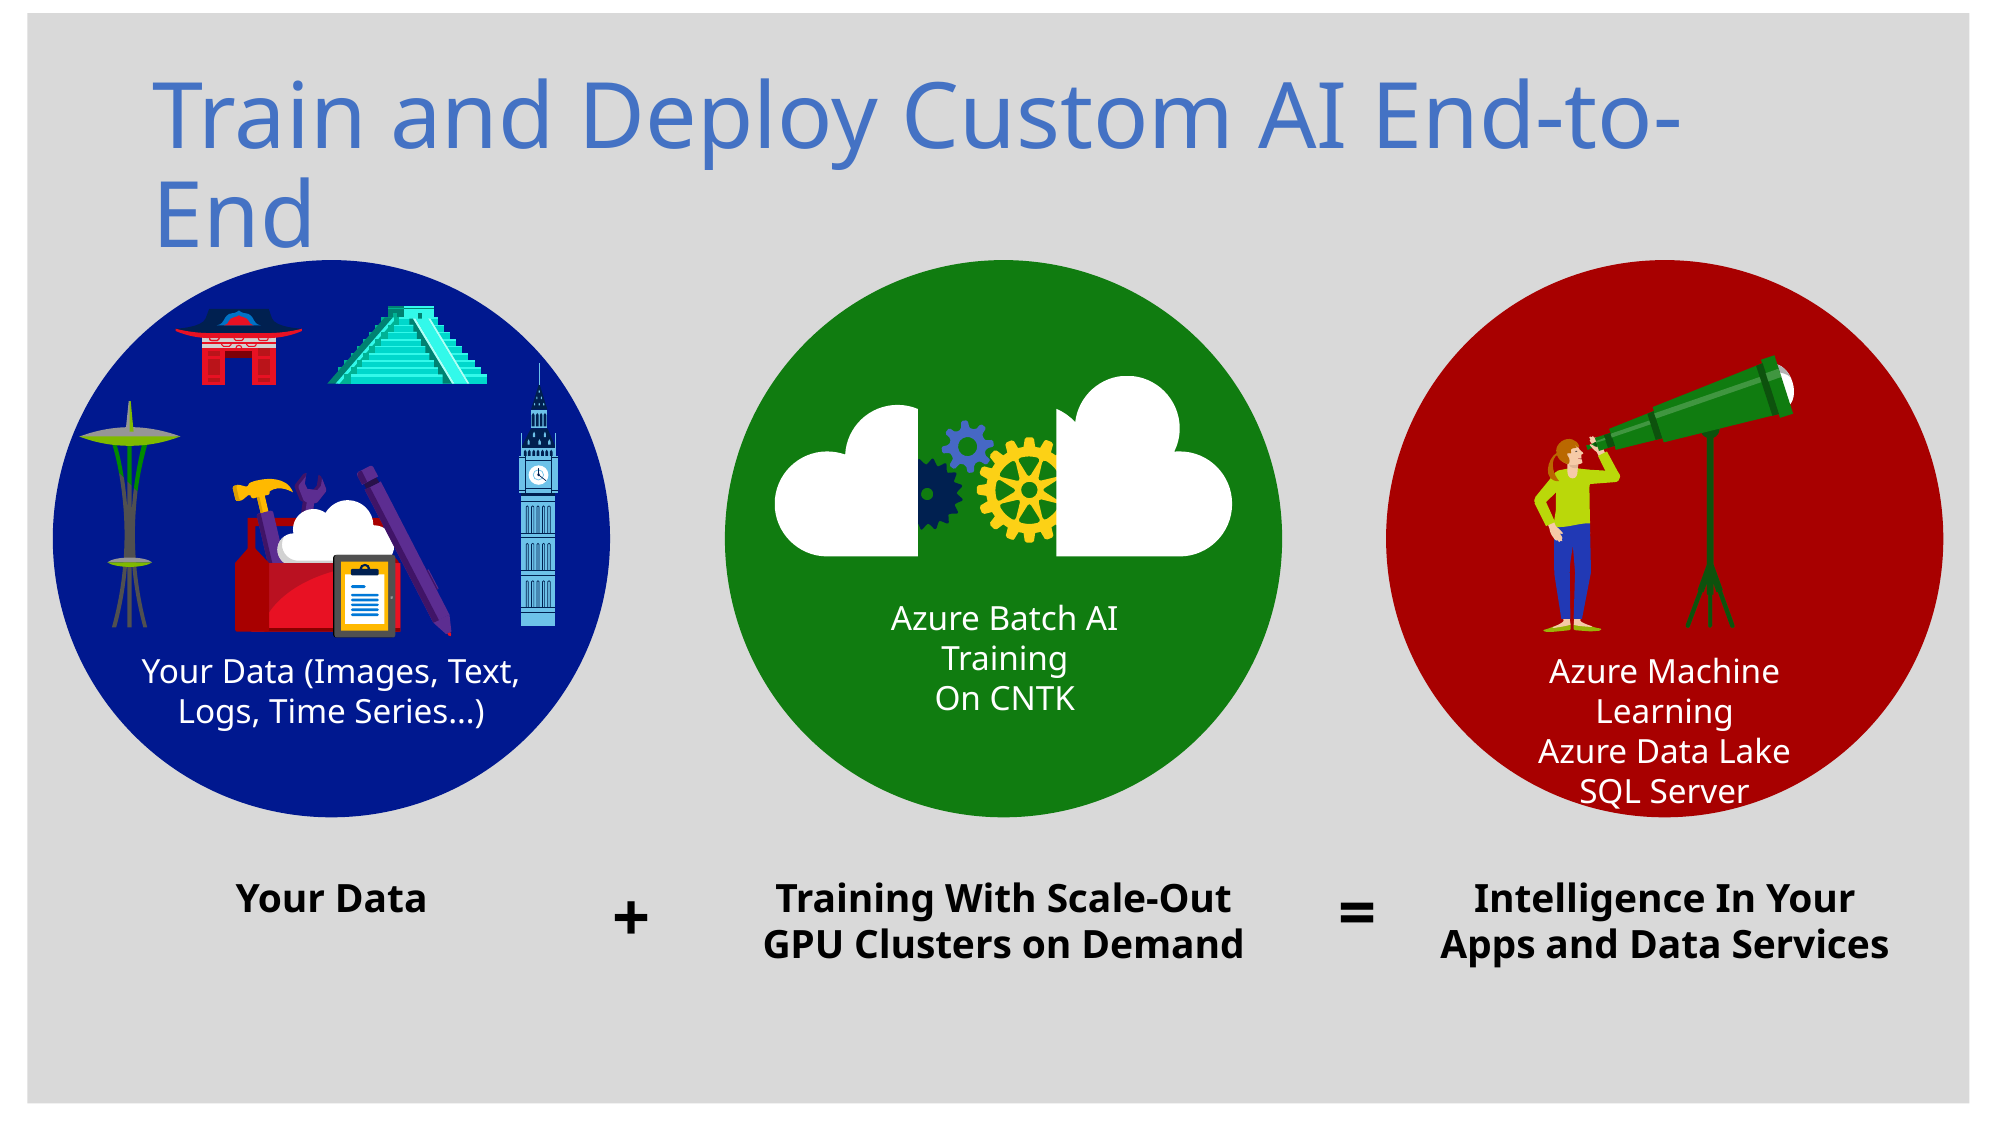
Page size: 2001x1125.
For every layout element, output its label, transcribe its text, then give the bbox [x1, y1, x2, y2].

text_box Your Data [67, 865, 582, 928]
text_box + [582, 860, 677, 980]
title Train and Deploy Custom AI End-to-End [137, 59, 1863, 278]
text_box [778, 260, 1229, 375]
text_box = [1309, 855, 1404, 976]
text_box [52, 260, 611, 690]
text_box [136, 738, 527, 818]
text_box [26, 12, 1971, 1104]
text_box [1533, 355, 1796, 632]
text_box [724, 380, 1283, 818]
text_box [232, 465, 452, 638]
text_box Azure Machine Learning Azure Data Lake SQL Server [1461, 642, 1868, 818]
picture [175, 308, 303, 386]
picture [774, 375, 1233, 557]
picture [327, 305, 487, 384]
text_box Azure Batch AI Training On CNTK [815, 590, 1195, 725]
text_box [1386, 260, 1944, 730]
picture [518, 362, 559, 627]
picture [78, 400, 181, 628]
text_box Intelligence In Your Apps and Data Services [1404, 865, 1940, 974]
text_box Training With Scale-Out GPU Clusters on Demand [693, 865, 1309, 974]
text_box Your Data (Images, Text, Logs, Time Series…) [97, 642, 566, 738]
